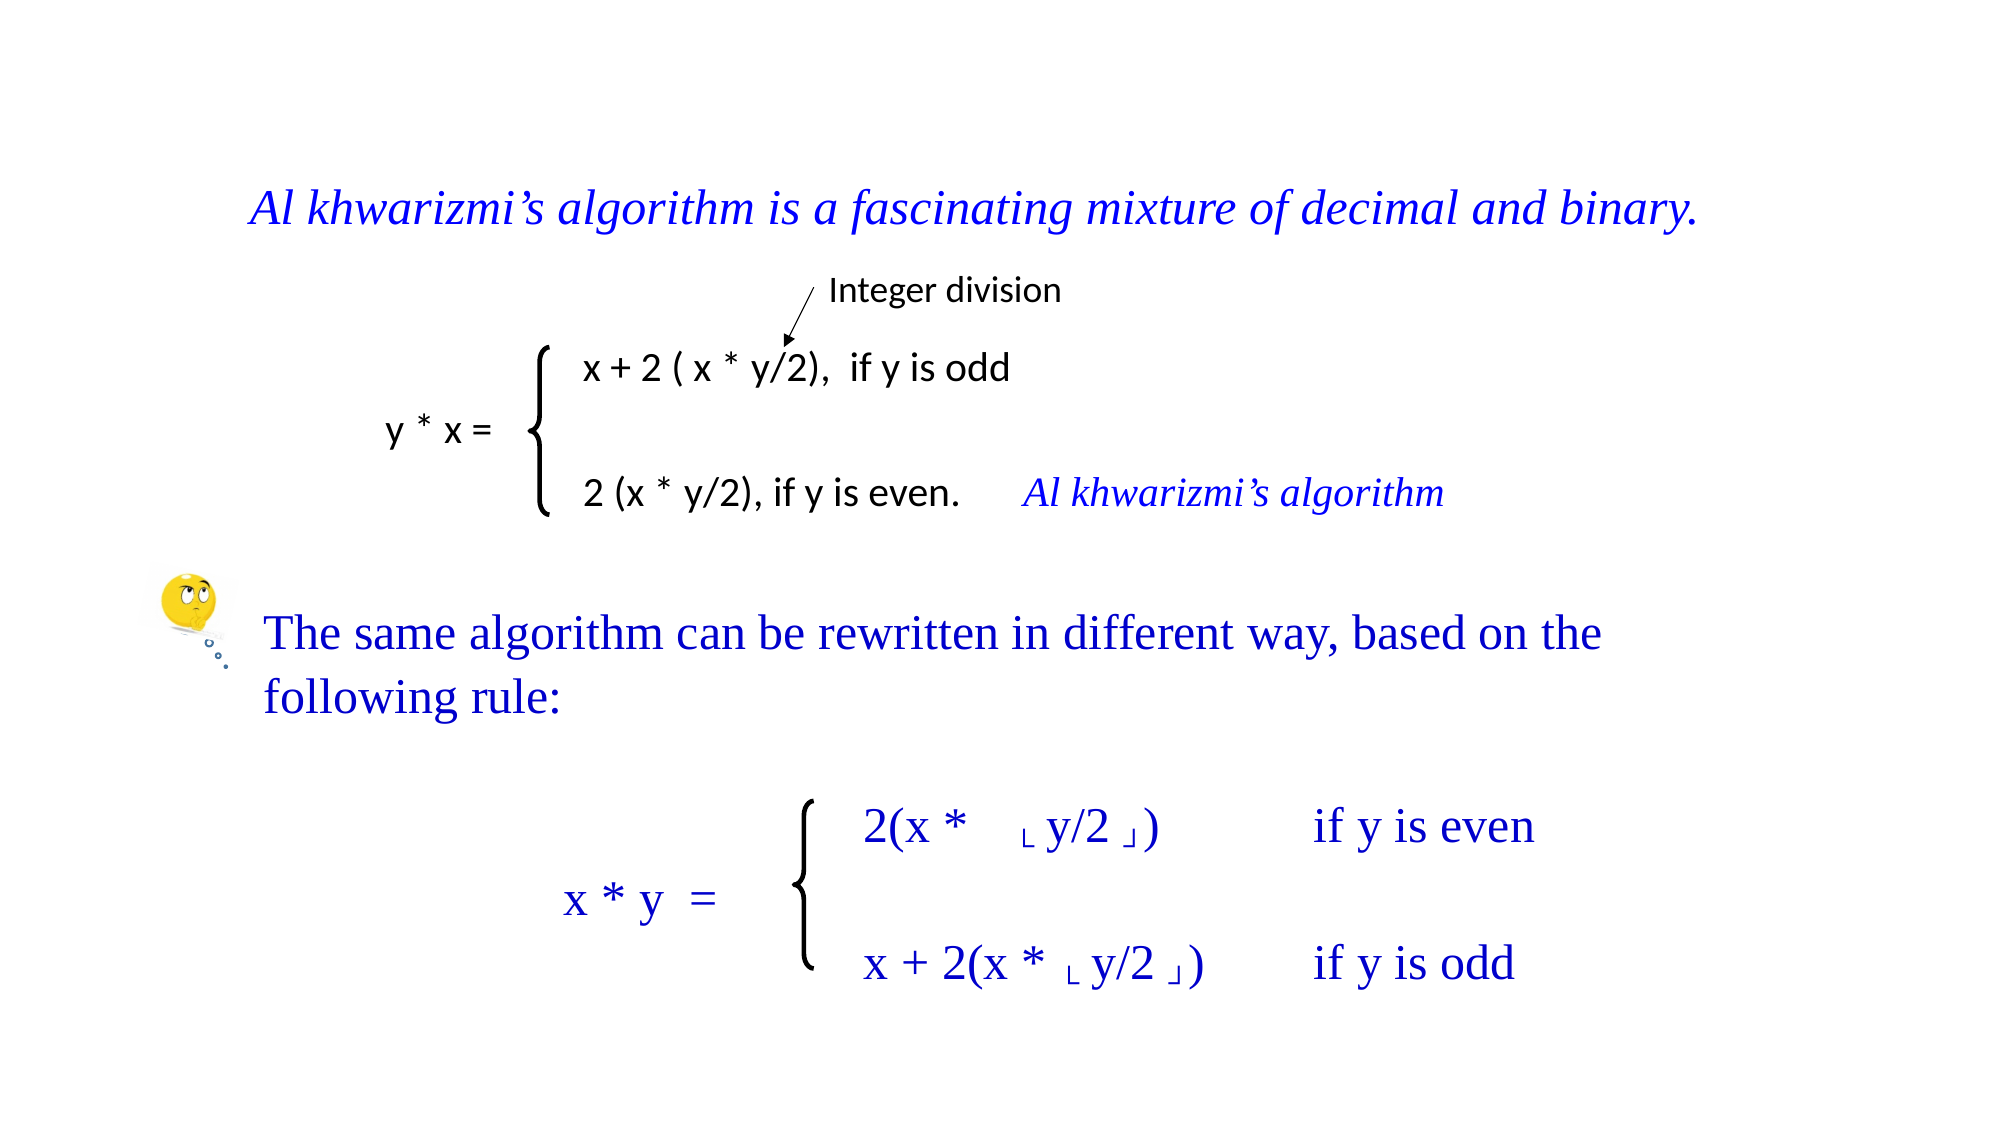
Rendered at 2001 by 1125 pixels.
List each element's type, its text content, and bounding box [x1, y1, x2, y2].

text_box [204, 639, 214, 648]
picture [138, 562, 238, 642]
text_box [783, 287, 814, 348]
text_box [793, 800, 814, 969]
text_box Al khwarizmi’s algorithm is a fascinating mixture of decimal and binary. [235, 137, 1751, 242]
text_box The same algorithm can be rewritten in different way, based on the following rule: 2(x * └ y/2 ┘) if y is even x * y = x + 2(x * └ y/2 ┘) if y is odd [249, 523, 1751, 1070]
text_box x + 2 ( x * y/2), if y is odd y * x = 2 (x * y/2), if y is even. Al khwarizmi’s algorithm [370, 332, 1538, 523]
text_box Integer division [813, 257, 1108, 318]
text_box [214, 652, 222, 660]
text_box [529, 347, 550, 515]
